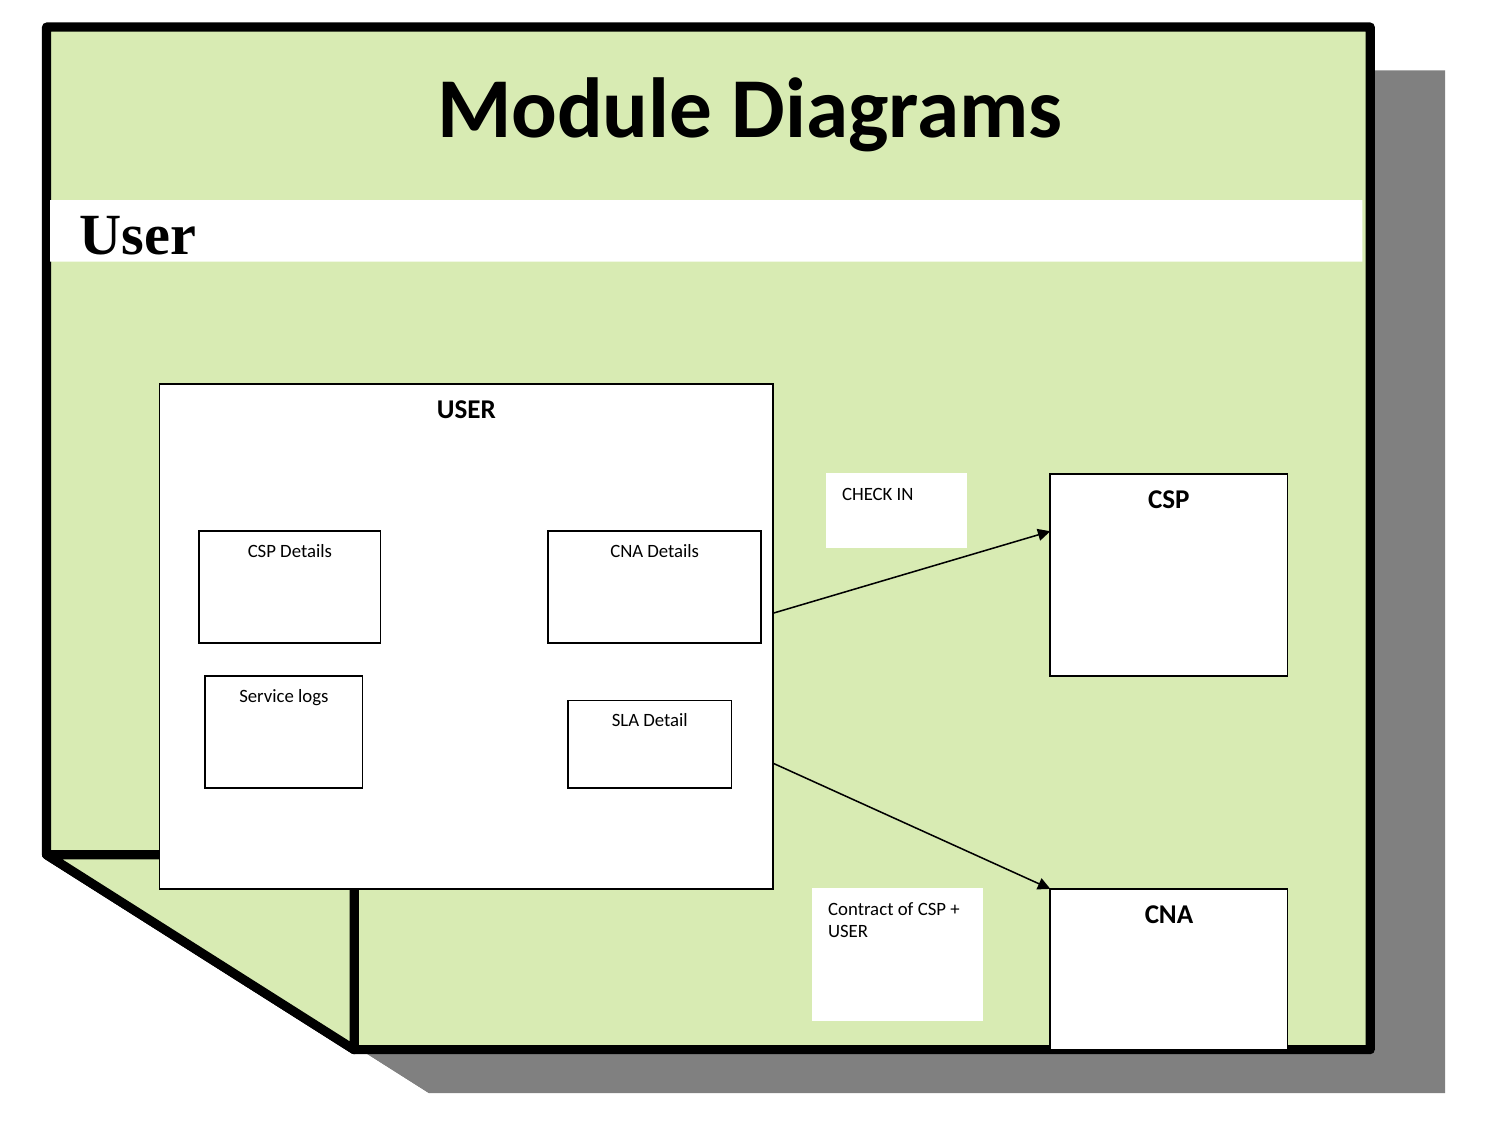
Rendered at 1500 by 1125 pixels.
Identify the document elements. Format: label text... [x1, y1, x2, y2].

title Module Diagrams [75, 45, 1425, 163]
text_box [159, 383, 1288, 1051]
text_box User [50, 200, 1363, 262]
